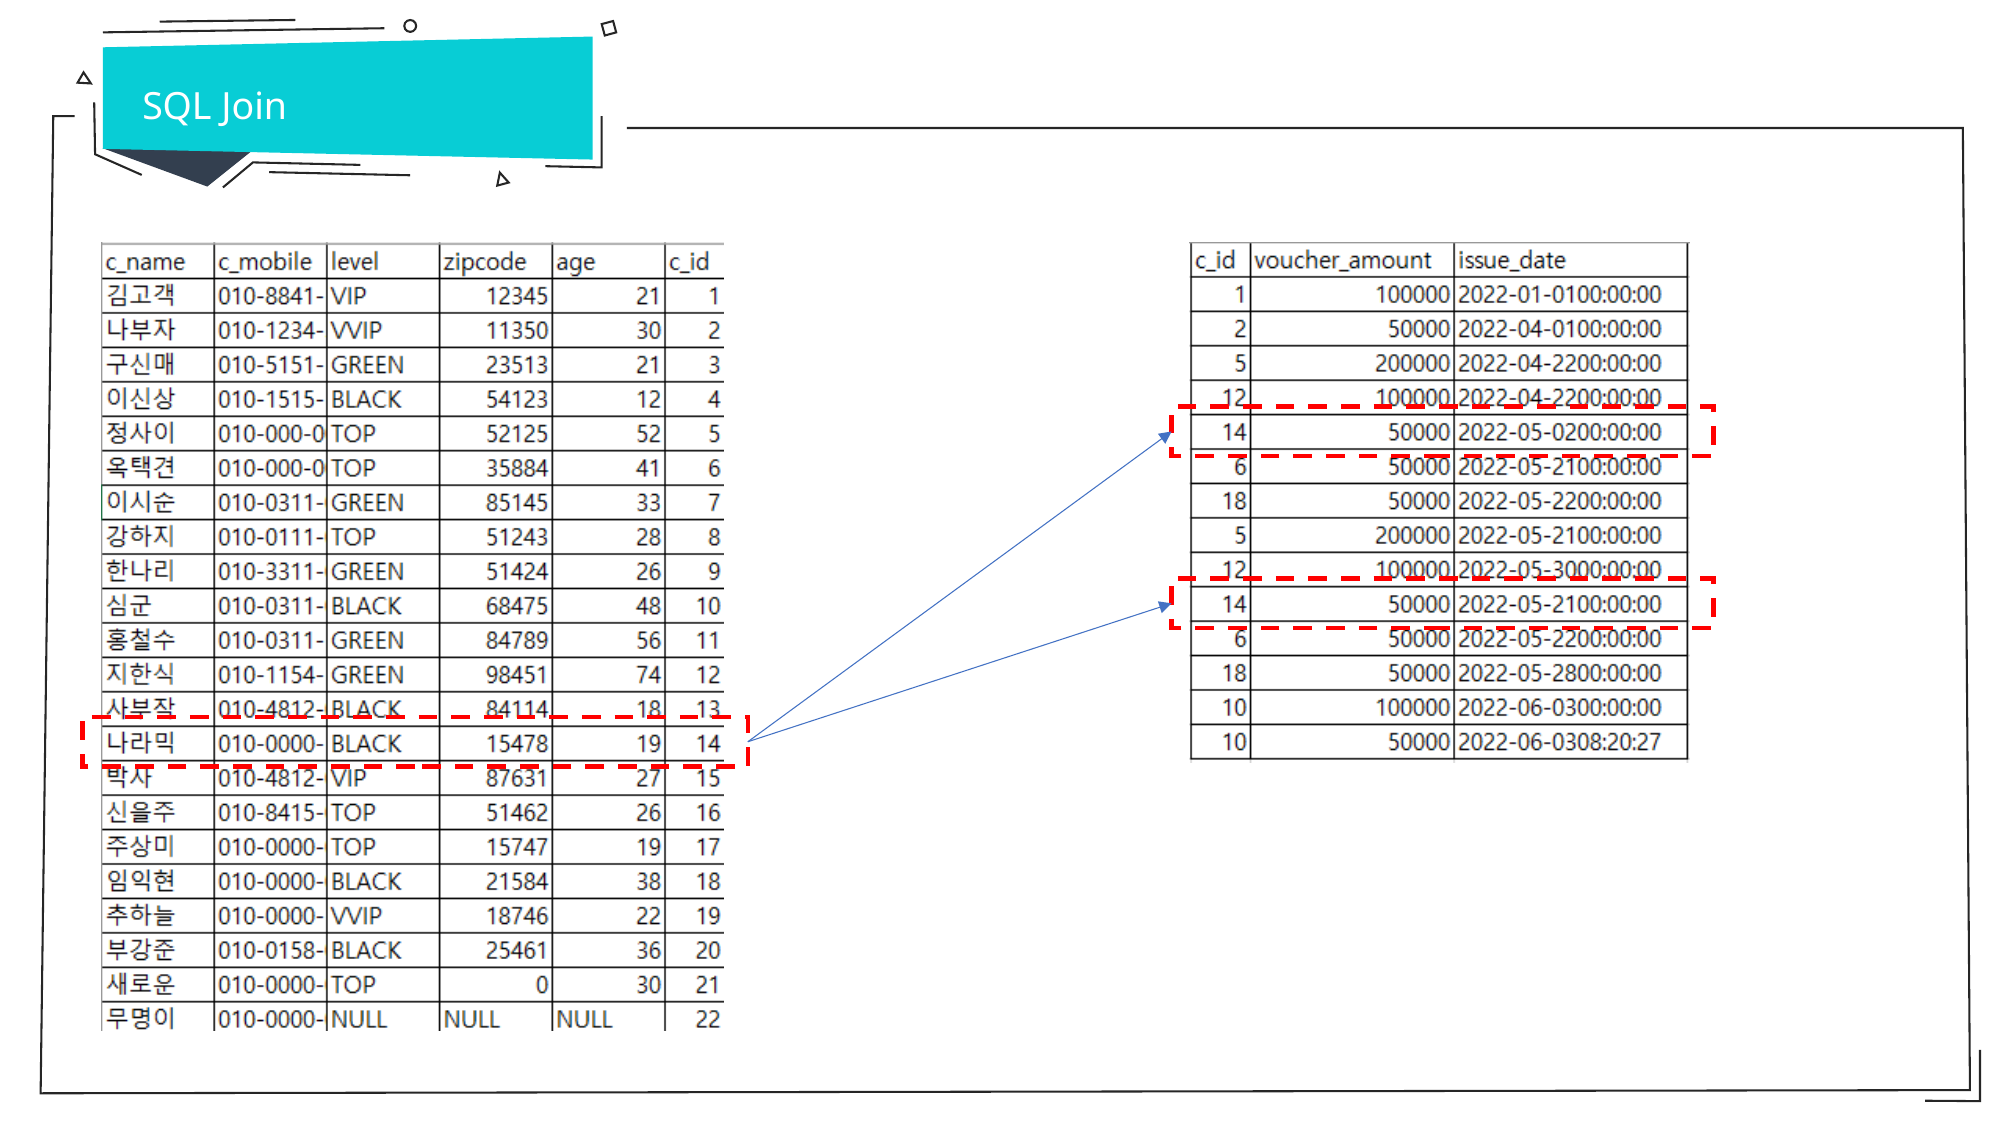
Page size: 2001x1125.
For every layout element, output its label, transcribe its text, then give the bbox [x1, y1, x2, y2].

text_box [1690, 578, 1715, 629]
text_box [724, 716, 749, 767]
picture [101, 242, 724, 1031]
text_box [747, 603, 1172, 742]
text_box [1171, 406, 1189, 457]
text_box SQL Join [127, 51, 303, 135]
text_box [1172, 578, 1189, 629]
text_box [81, 716, 101, 767]
text_box [1690, 406, 1715, 457]
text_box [747, 431, 1172, 603]
picture [1189, 242, 1690, 763]
